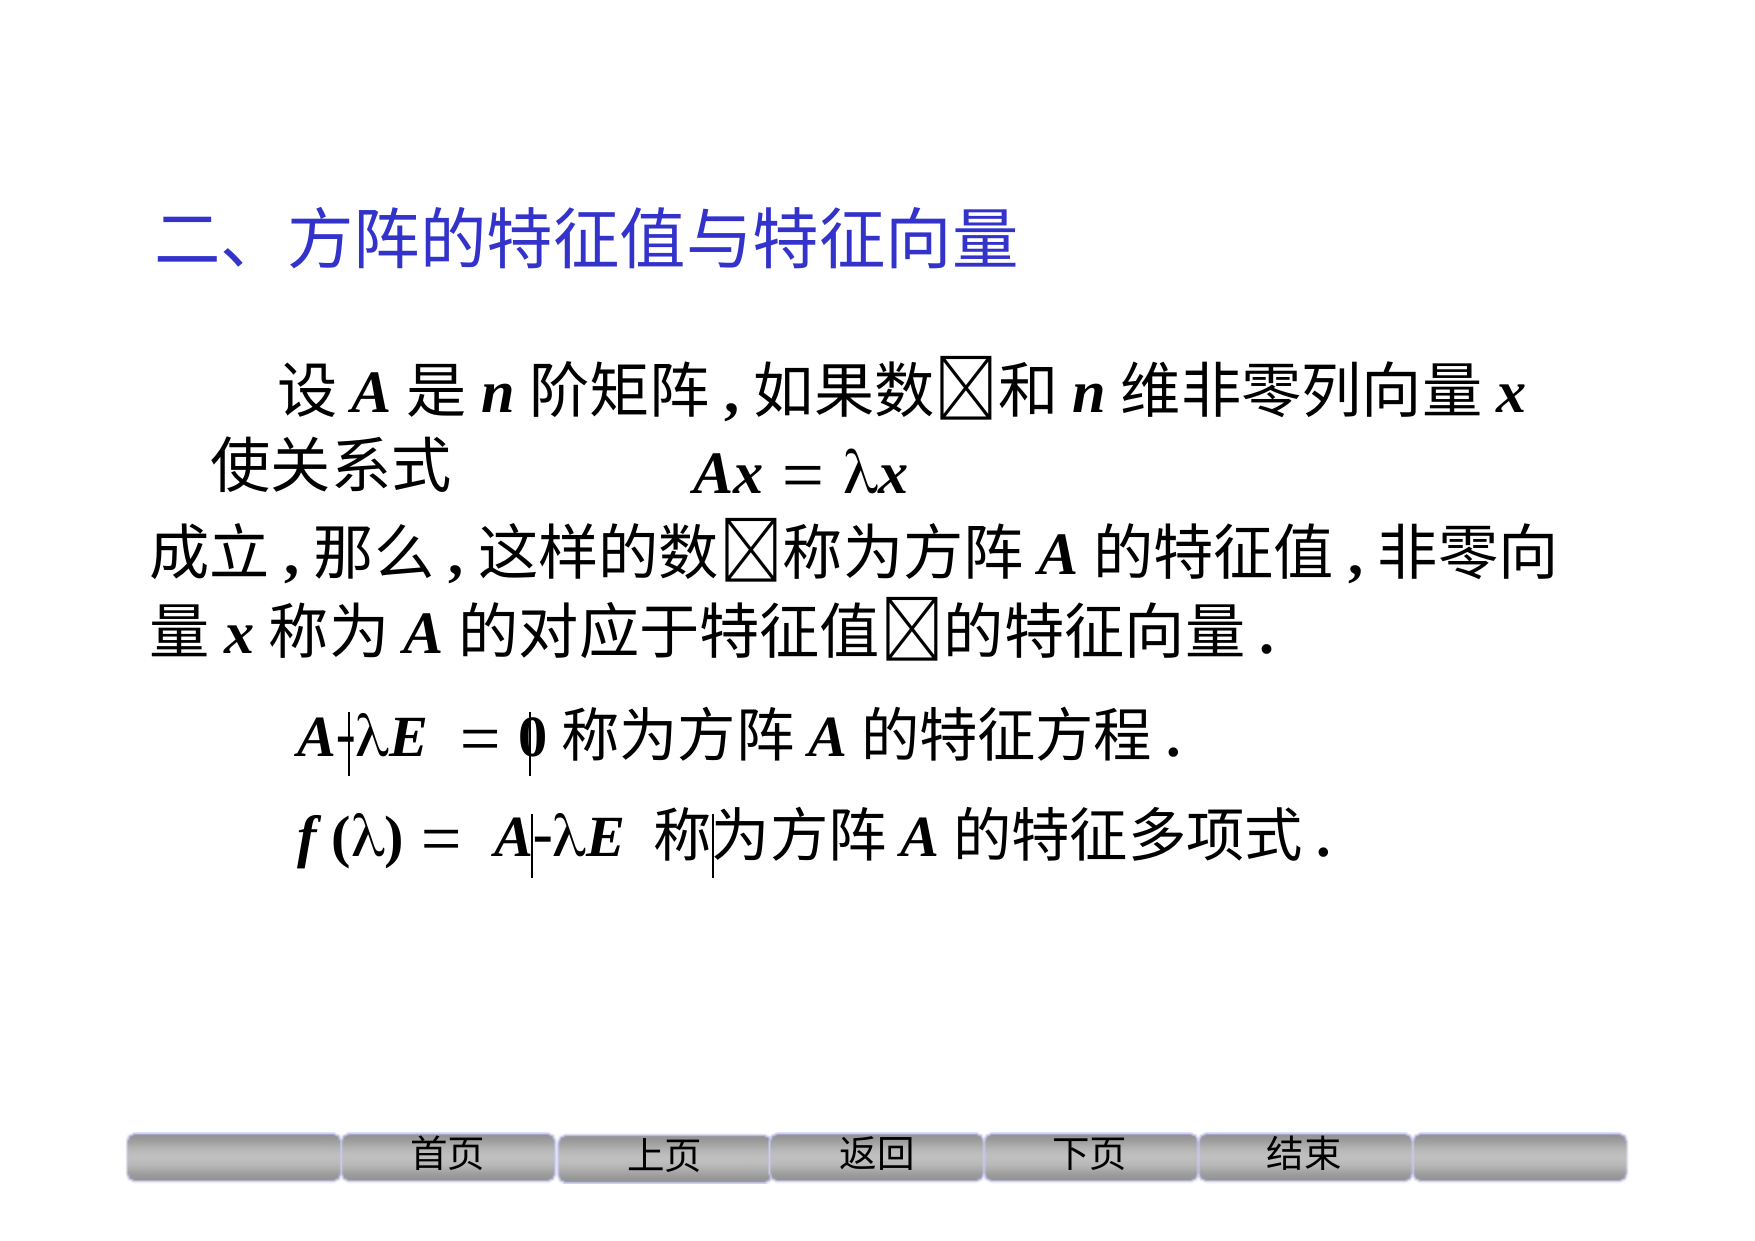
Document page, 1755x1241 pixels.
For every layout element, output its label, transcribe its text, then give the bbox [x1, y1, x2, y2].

text_box [125, 57, 1629, 1132]
text_box 使关系式 [210, 441, 452, 508]
text_box 二、方阵的特征值与特征向量 设A是n阶矩阵,如果数和n维非零列向量x [154, 212, 1527, 433]
text_box 成立,那么,这样的数称为方阵A的特征值,非零向 量x称为A的对应于特征值的特征向量. AE  0称为方阵A的特征方程. f ()  AE 称为方阵A的特征多项式. [149, 510, 1559, 877]
picture [124, 1133, 1630, 1184]
text_box Ax  x [693, 433, 909, 510]
